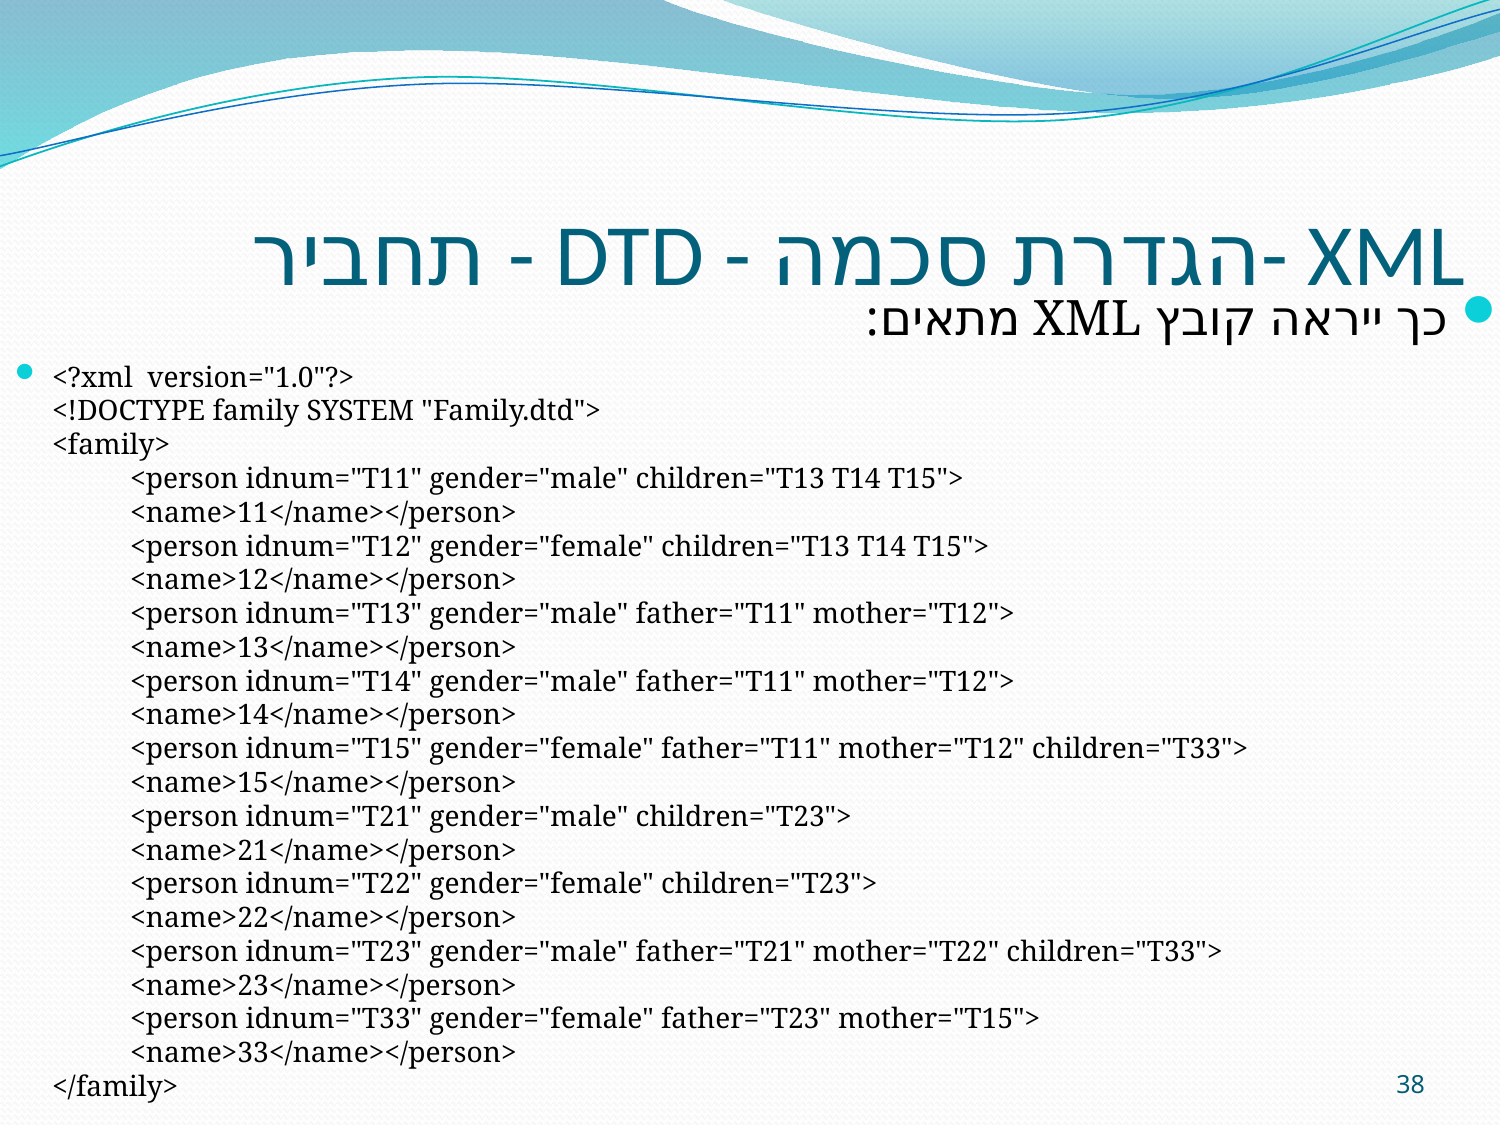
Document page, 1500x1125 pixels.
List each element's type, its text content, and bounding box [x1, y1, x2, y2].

slide_number 38 [1299, 1042, 1425, 1103]
list כך ייראה קובץ XML מתאים: <?xml version="1.0"?> <!DOCTYPE family SYSTEM "Family.dtd"> <family> <person idnum="T11" gender="male" children="T13 T14 T15"> <name>11</name></person> <person idnum="T12" gender="female" children="T13 T14 T15"> <name>12</name></person> <person idnum="T13" gender="male" father="T11" mother="T12"> <name>13</name></person> <person idnum="T14" gender="male" father="T11" mother="T12"> <name>14</name></person> <person idnum="T15" gender="female" father="T11" mother="T12" children="T33"> <name>15</name></person> <person idnum="T21" gender="male" children="T23"> <name>21</name></person> <person idnum="T22" gender="female" children="T23"> <name>22</name></person> <person idnum="T23" gender="male" father="T21" mother="T22" children="T33"> <name>23</name></person> <person idnum="T33" gender="female" father="T23" mother="T15"> <name>33</name></person> </family> [0, 278, 1500, 1125]
text_box תחביר - DTD - הגדרת סכמה- XML [23, 115, 1465, 303]
